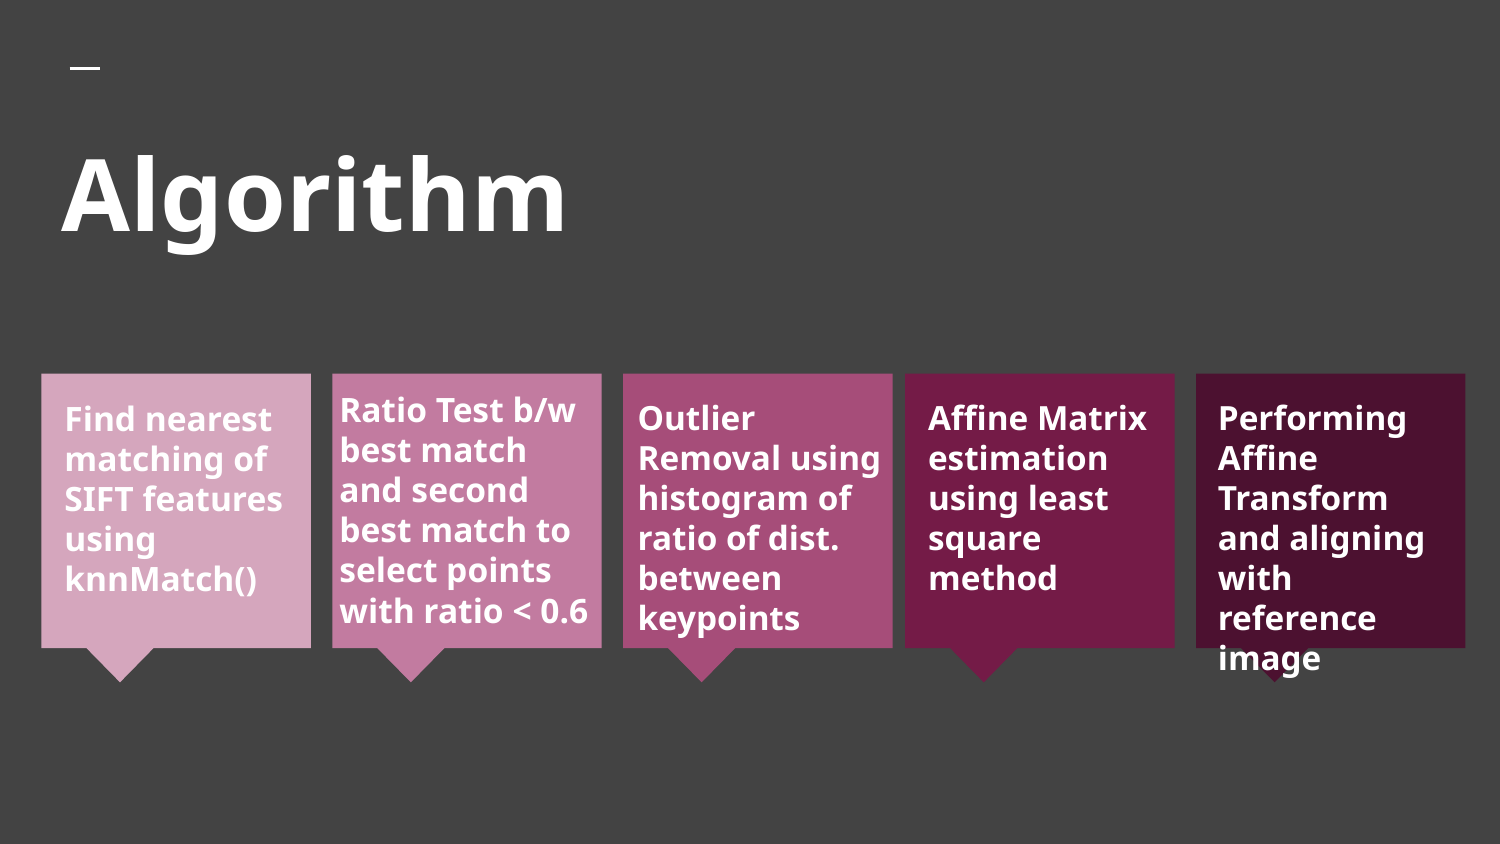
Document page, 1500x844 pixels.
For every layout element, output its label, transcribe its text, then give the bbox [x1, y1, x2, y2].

text_box [1196, 373, 1466, 683]
text_box [623, 628, 893, 683]
title Algorithm [46, 116, 1461, 285]
text_box [623, 373, 893, 382]
title Ratio Test b/w best match and second best match to select points with ratio < 0.6 [324, 373, 610, 619]
title Performing Affine Transform and aligning with reference image [1203, 382, 1473, 628]
text_box [332, 619, 602, 683]
text_box [905, 373, 1175, 683]
title Affine Matrix estimation using least square method [913, 382, 1183, 628]
text_box [41, 373, 311, 683]
title Outlier Removal using histogram of ratio of dist. between keypoints [622, 382, 905, 628]
title Find nearest matching of SIFT features using knnMatch() [49, 382, 304, 628]
